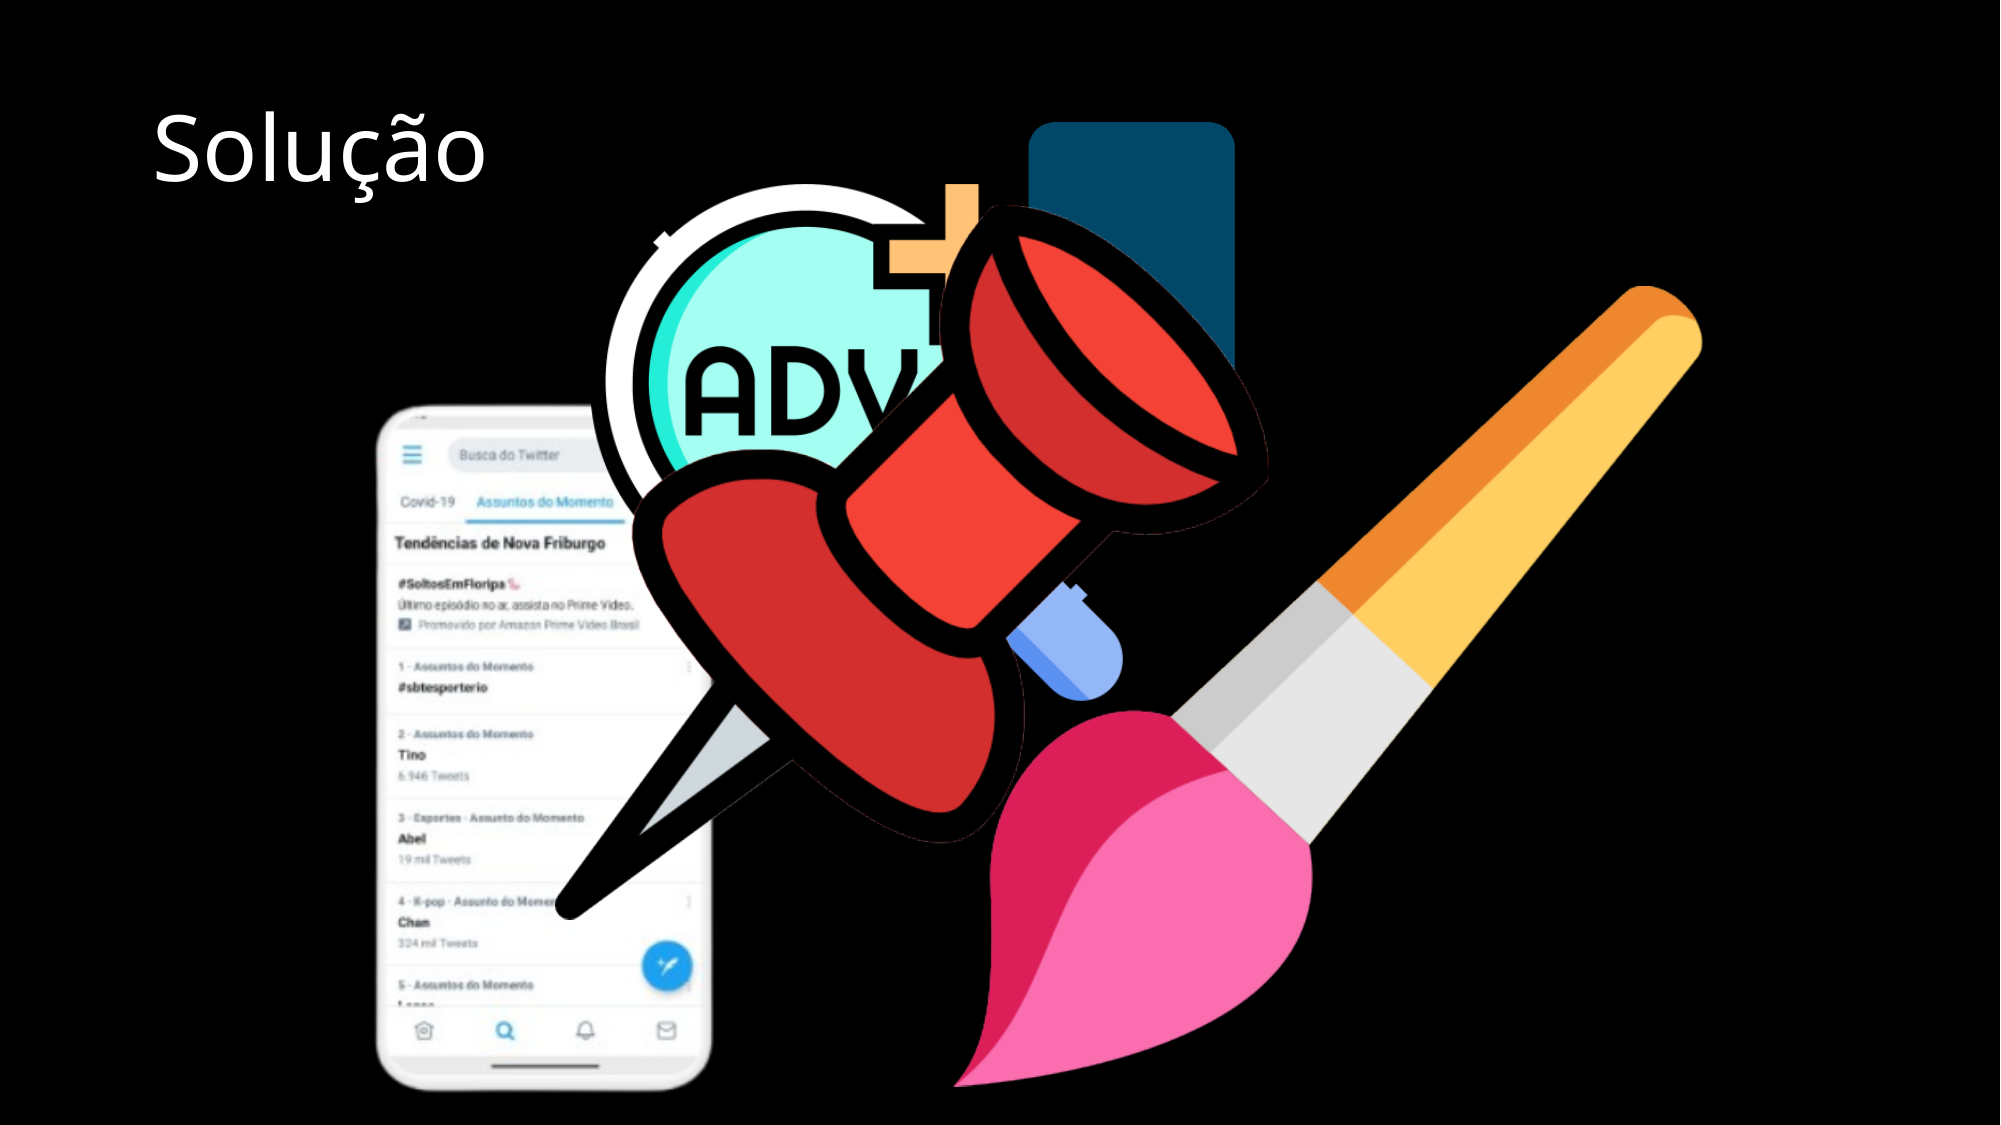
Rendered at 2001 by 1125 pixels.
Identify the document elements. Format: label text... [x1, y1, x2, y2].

picture [0, 121, 1728, 1125]
title Solução [137, 59, 1863, 243]
